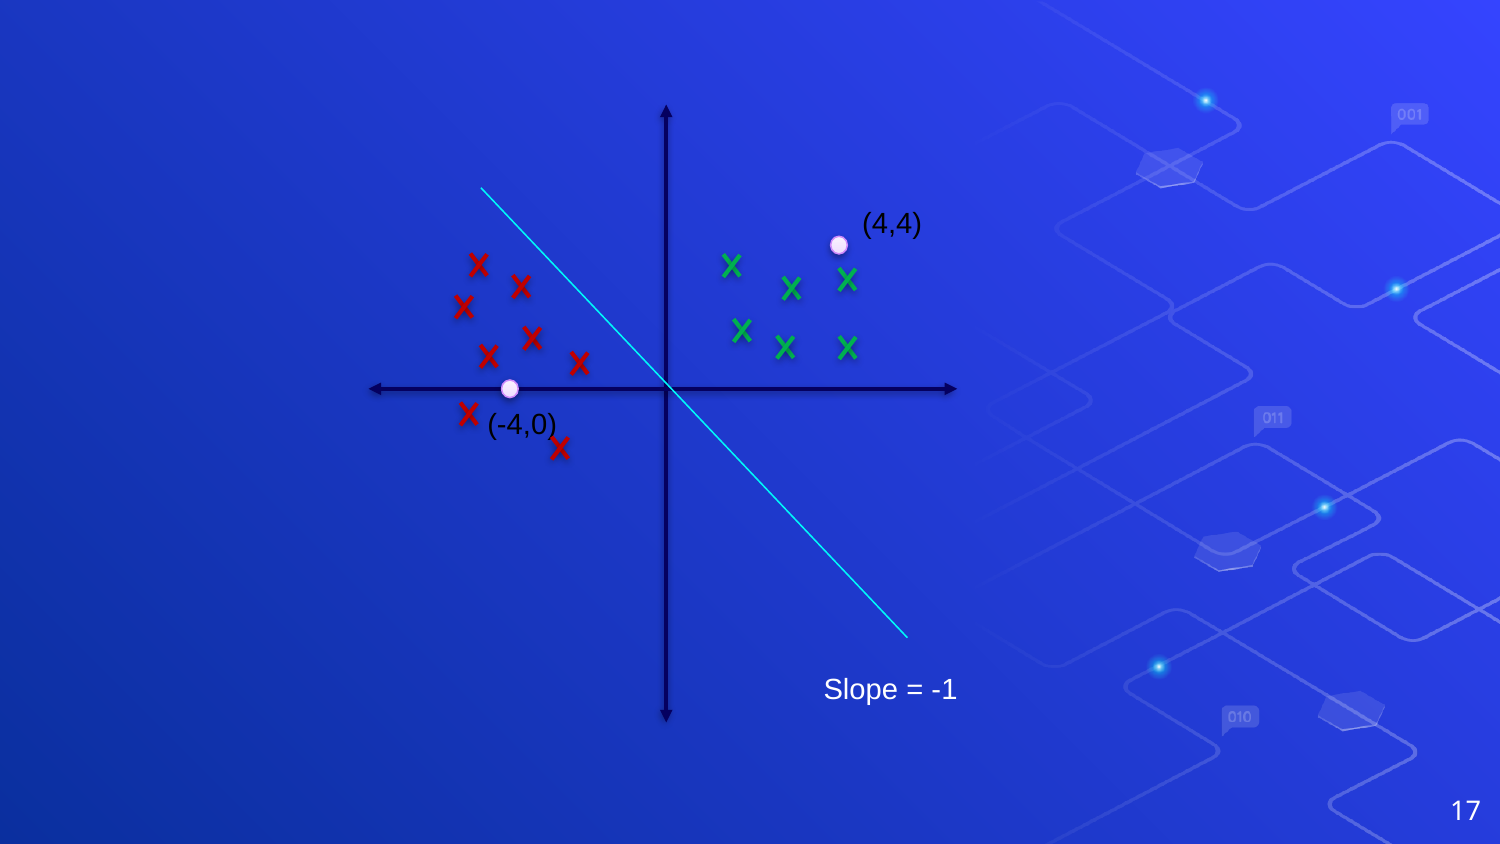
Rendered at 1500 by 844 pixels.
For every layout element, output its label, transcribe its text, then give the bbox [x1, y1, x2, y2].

slide_number 17 [1391, 779, 1482, 844]
picture [0, 0, 1500, 844]
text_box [368, 104, 1029, 740]
